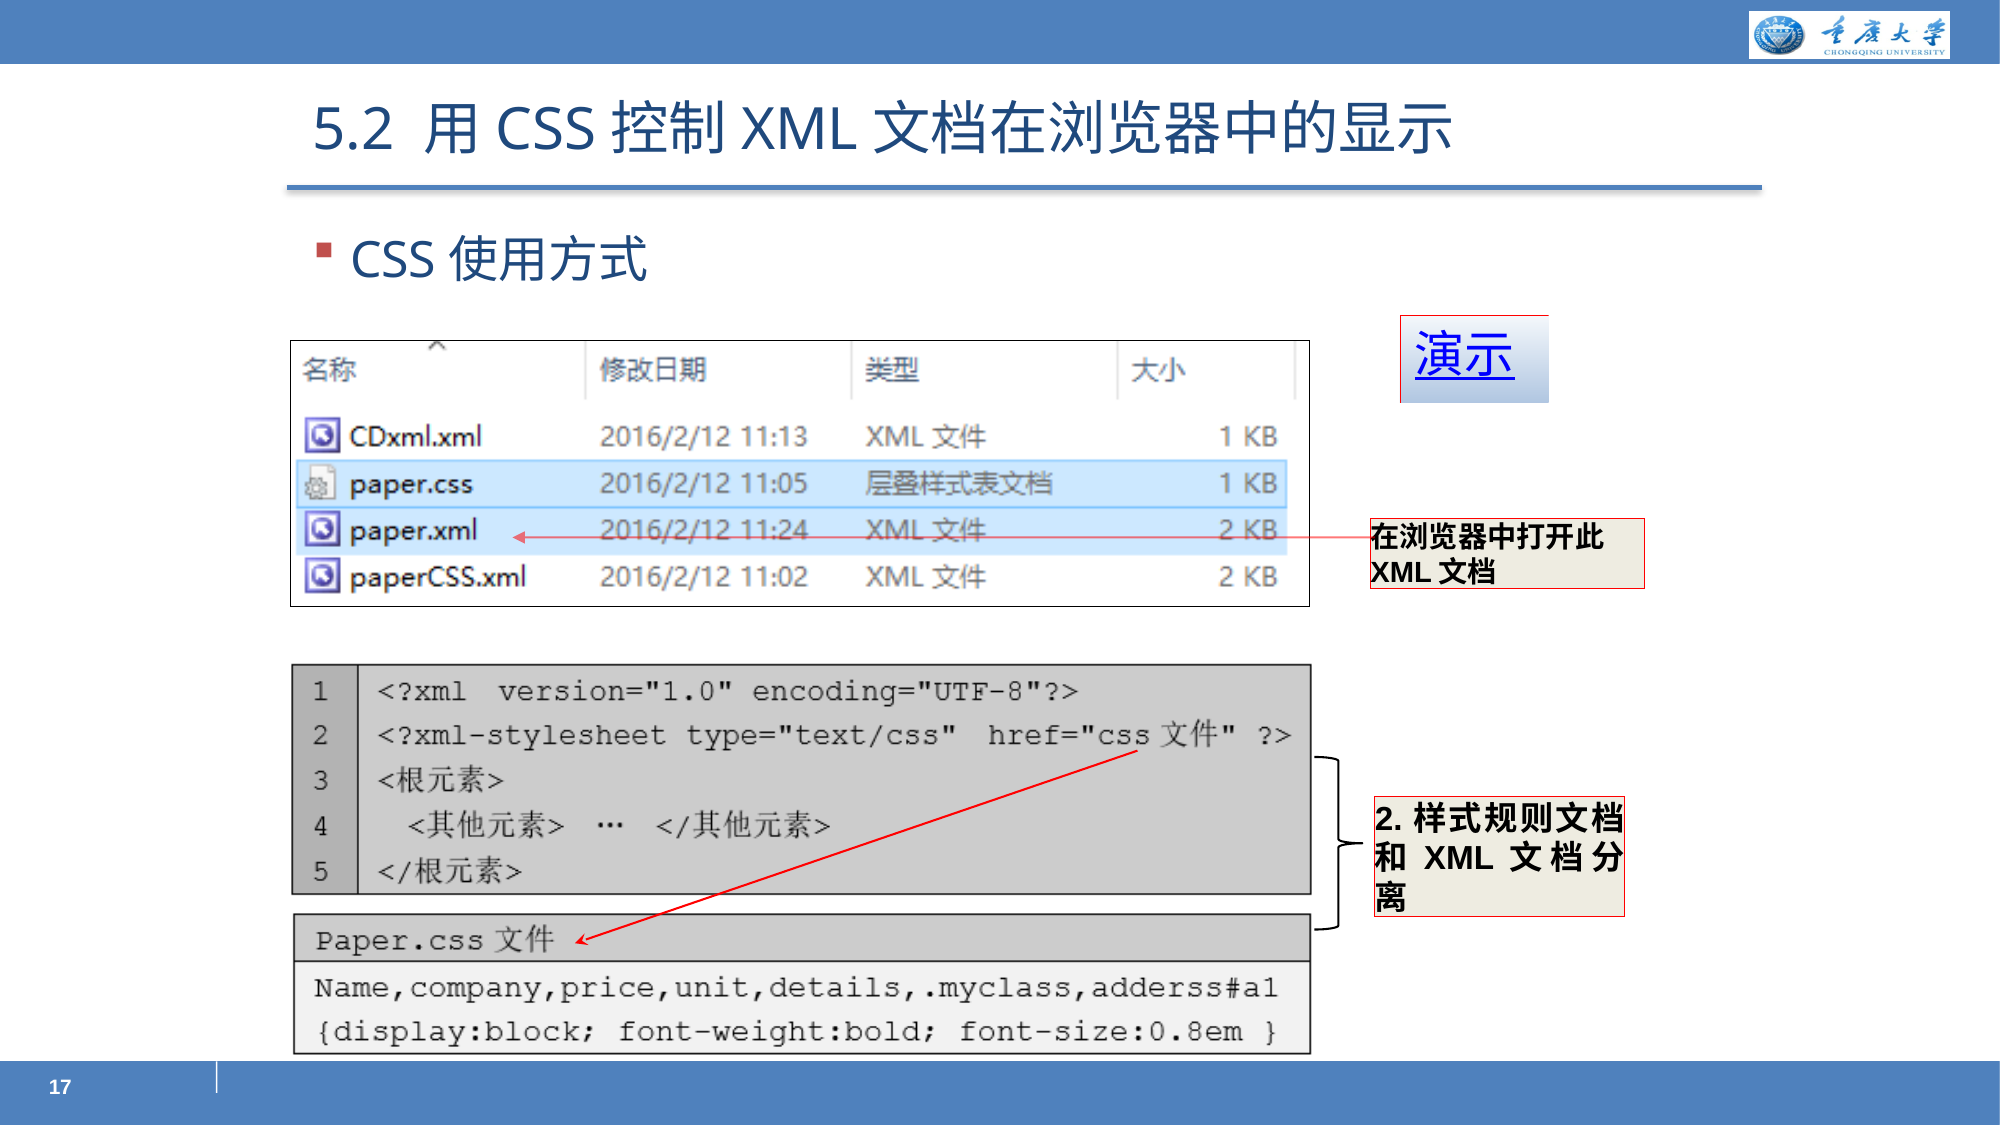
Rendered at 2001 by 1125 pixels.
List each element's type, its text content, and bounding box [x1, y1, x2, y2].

text_box [1317, 757, 1363, 930]
text_box 在浏览器中打开此XML文档 [1370, 518, 1645, 589]
picture [1749, 11, 1950, 59]
slide_number 17 [33, 1066, 255, 1120]
picture [287, 908, 1313, 1061]
picture [290, 340, 1310, 607]
text_box 2.样式规则文档和XML文档分离 [1374, 796, 1625, 917]
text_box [574, 750, 1138, 944]
text_box 演示 [1399, 315, 1549, 403]
title 5.2 用CSS控制XML文档在浏览器中的显示 [297, 87, 1650, 170]
list CSS使用方式 [297, 219, 1573, 302]
picture [287, 658, 1315, 903]
